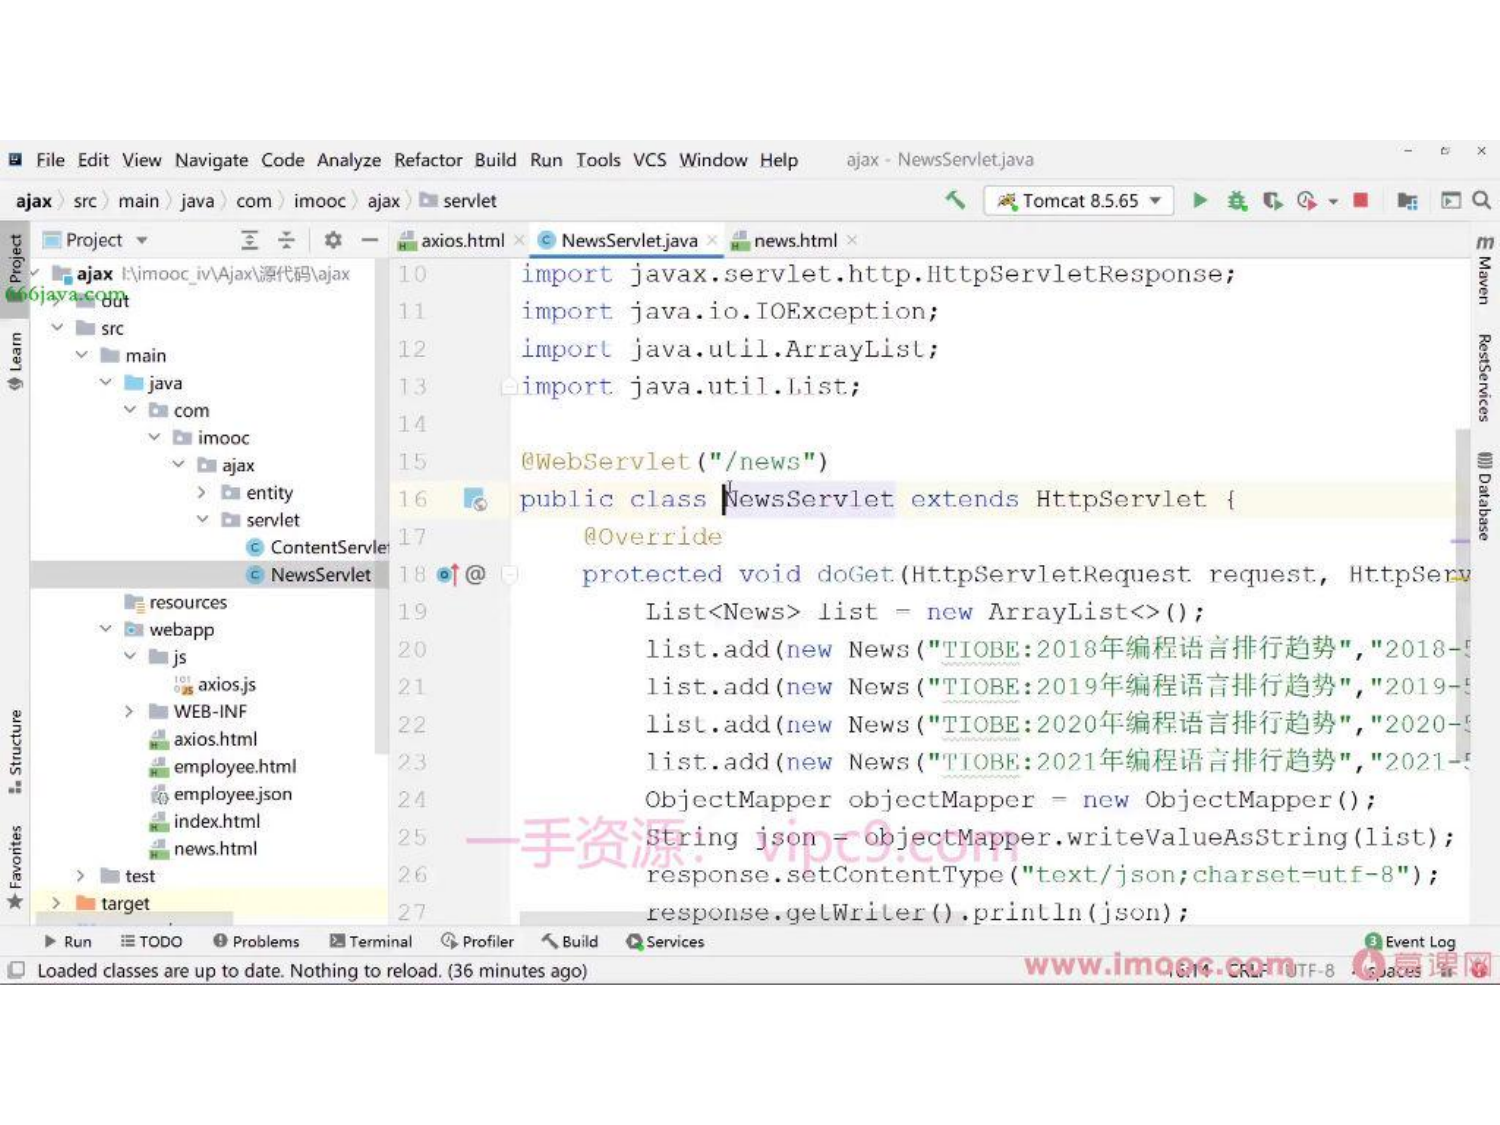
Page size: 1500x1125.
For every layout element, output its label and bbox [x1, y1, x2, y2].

picture [0, 140, 1500, 985]
